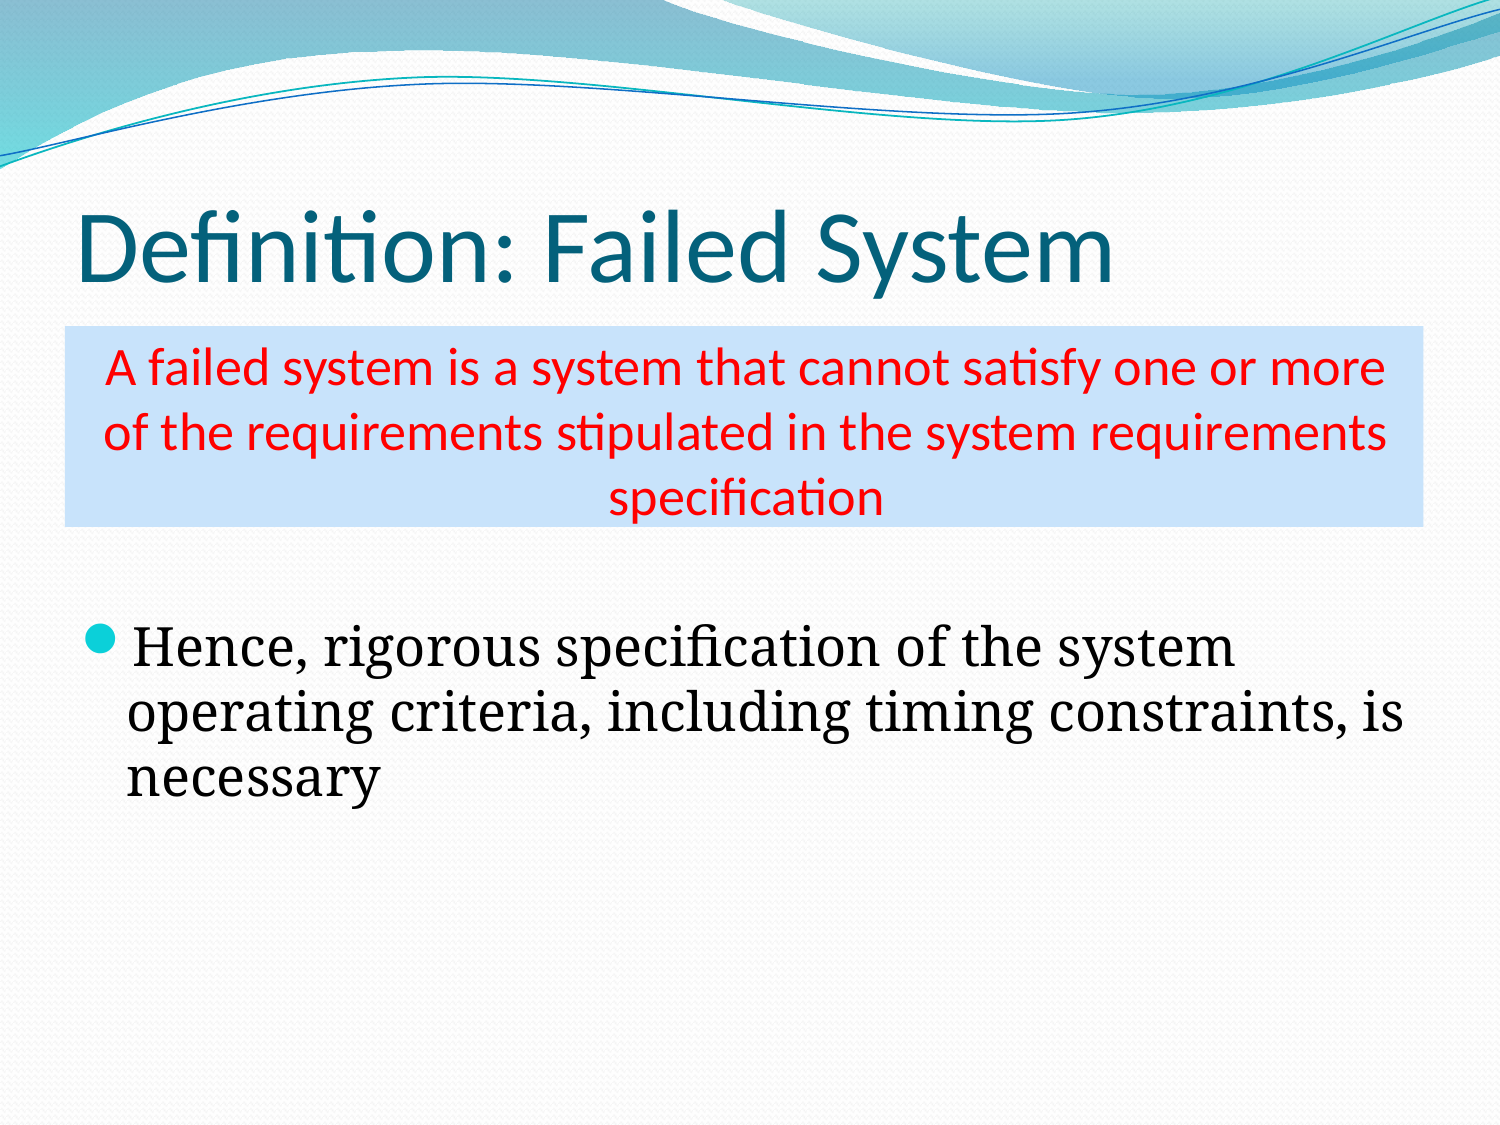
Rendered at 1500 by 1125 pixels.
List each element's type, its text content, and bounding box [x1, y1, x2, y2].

title Definition: Failed System [75, 115, 1425, 303]
list A failed system is a system that cannot satisfy one or more of the requirements stipulated in the system requirements specification Hence, rigorous specification of the system operating criteria, including timing constraints, is necessary [66, 323, 1427, 1044]
